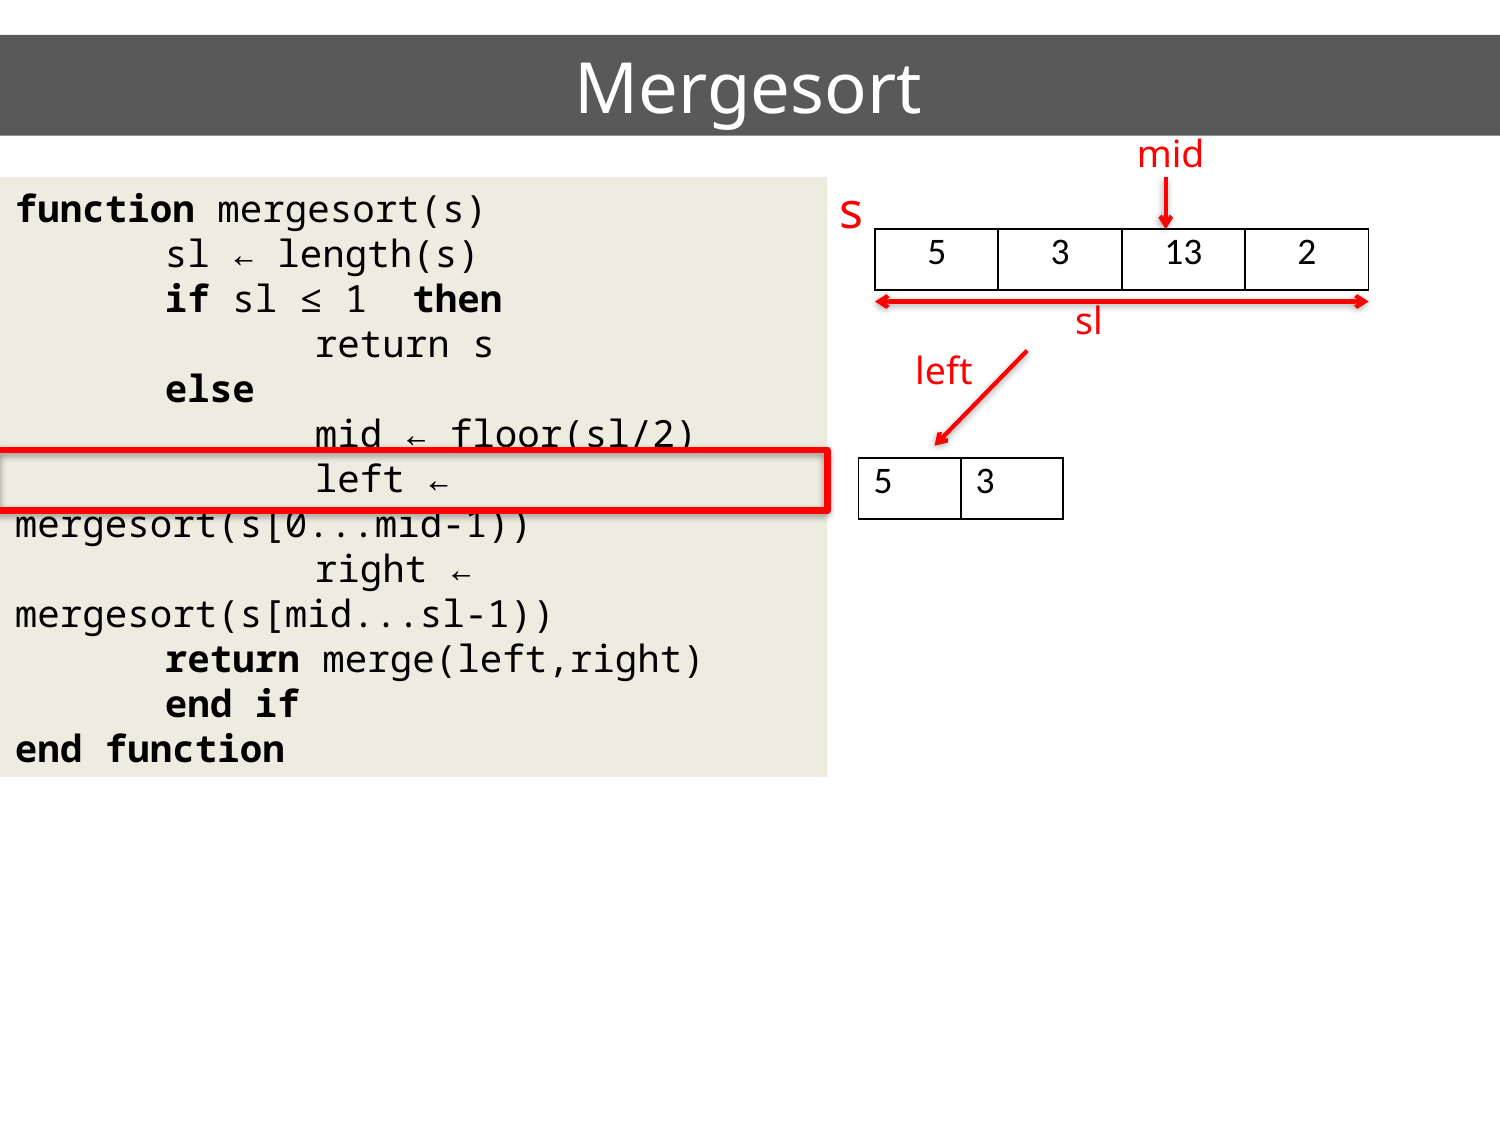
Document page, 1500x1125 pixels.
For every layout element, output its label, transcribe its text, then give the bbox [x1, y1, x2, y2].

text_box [934, 350, 1028, 446]
table_header 13 [1123, 230, 1244, 289]
text_box mid [1122, 122, 1220, 183]
table_header 2 [1246, 230, 1368, 289]
text_box left [900, 339, 988, 400]
table_header 3 [962, 459, 1062, 518]
text_box sl [1060, 289, 1118, 297]
table_header 3 [999, 230, 1121, 289]
text_box s [824, 170, 879, 246]
text_box function mergesort(s) sl ← length(s) if sl ≤ 1 then return s else mid ← floor(sl/2) left ← mergesort(s[0...mid-1)) right ← mergesort(s[mid...sl-1)) return merge(left,right) end if end function [0, 177, 828, 447]
text_box [0, 448, 830, 513]
text_box function mergesort(s) sl ← length(s) if sl ≤ 1 then return s else mid ← floor(sl/2) left ← mergesort(s[0...mid-1)) right ← mergesort(s[mid...sl-1)) return merge(left,right) end if end function [0, 520, 828, 777]
title Mergesort [0, 34, 1500, 136]
text_box sl [1060, 312, 1118, 350]
table_header 5 [876, 230, 997, 289]
table_header 5 [859, 459, 960, 518]
